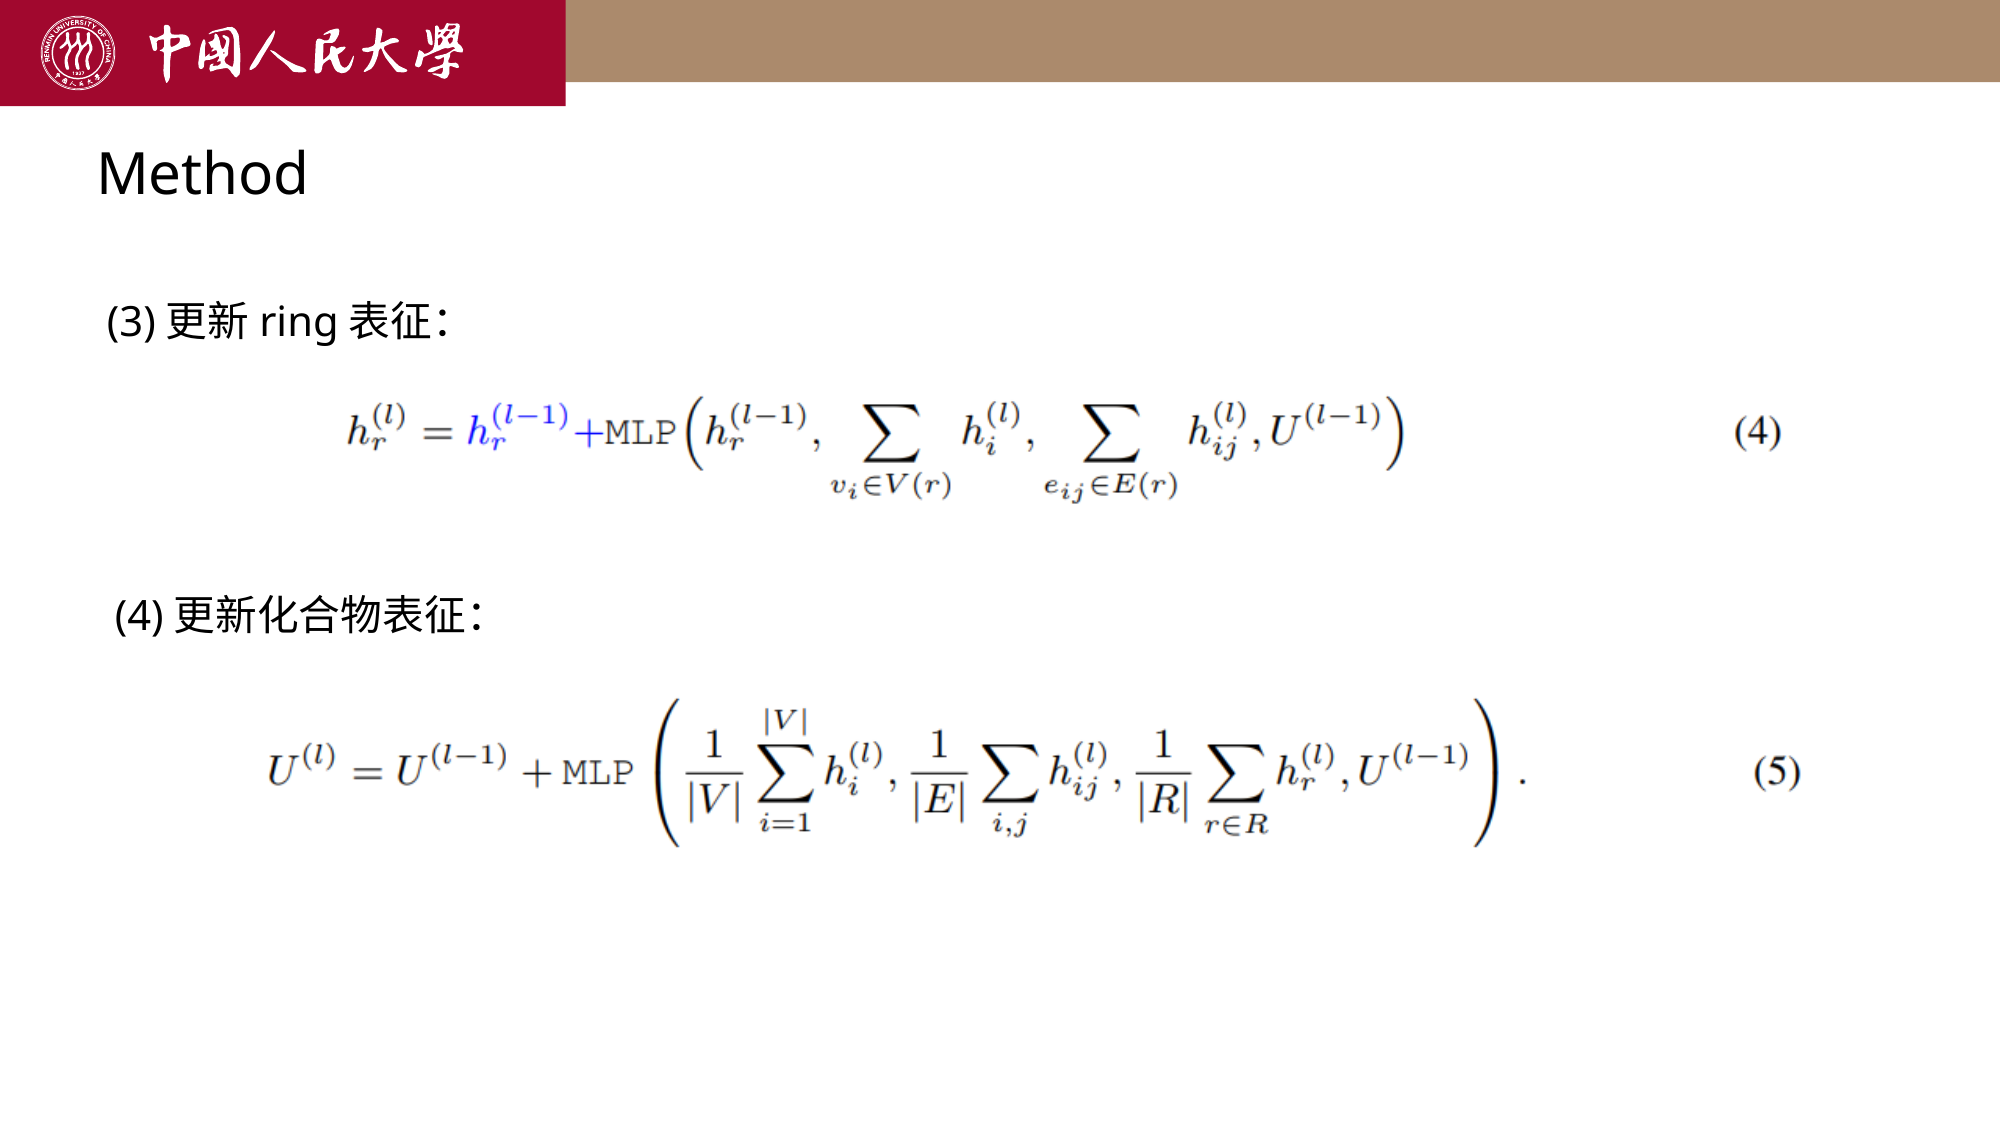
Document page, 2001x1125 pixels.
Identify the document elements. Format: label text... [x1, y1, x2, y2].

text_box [149, 22, 464, 84]
text_box (3)更新ring表征： [92, 287, 1076, 353]
picture [162, 688, 1824, 871]
text_box (4)更新化合物表征： [100, 581, 1084, 647]
text_box [0, 0, 567, 107]
text_box Method [81, 129, 1144, 214]
text_box [567, 0, 2000, 83]
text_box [40, 15, 116, 91]
picture [231, 378, 1803, 507]
